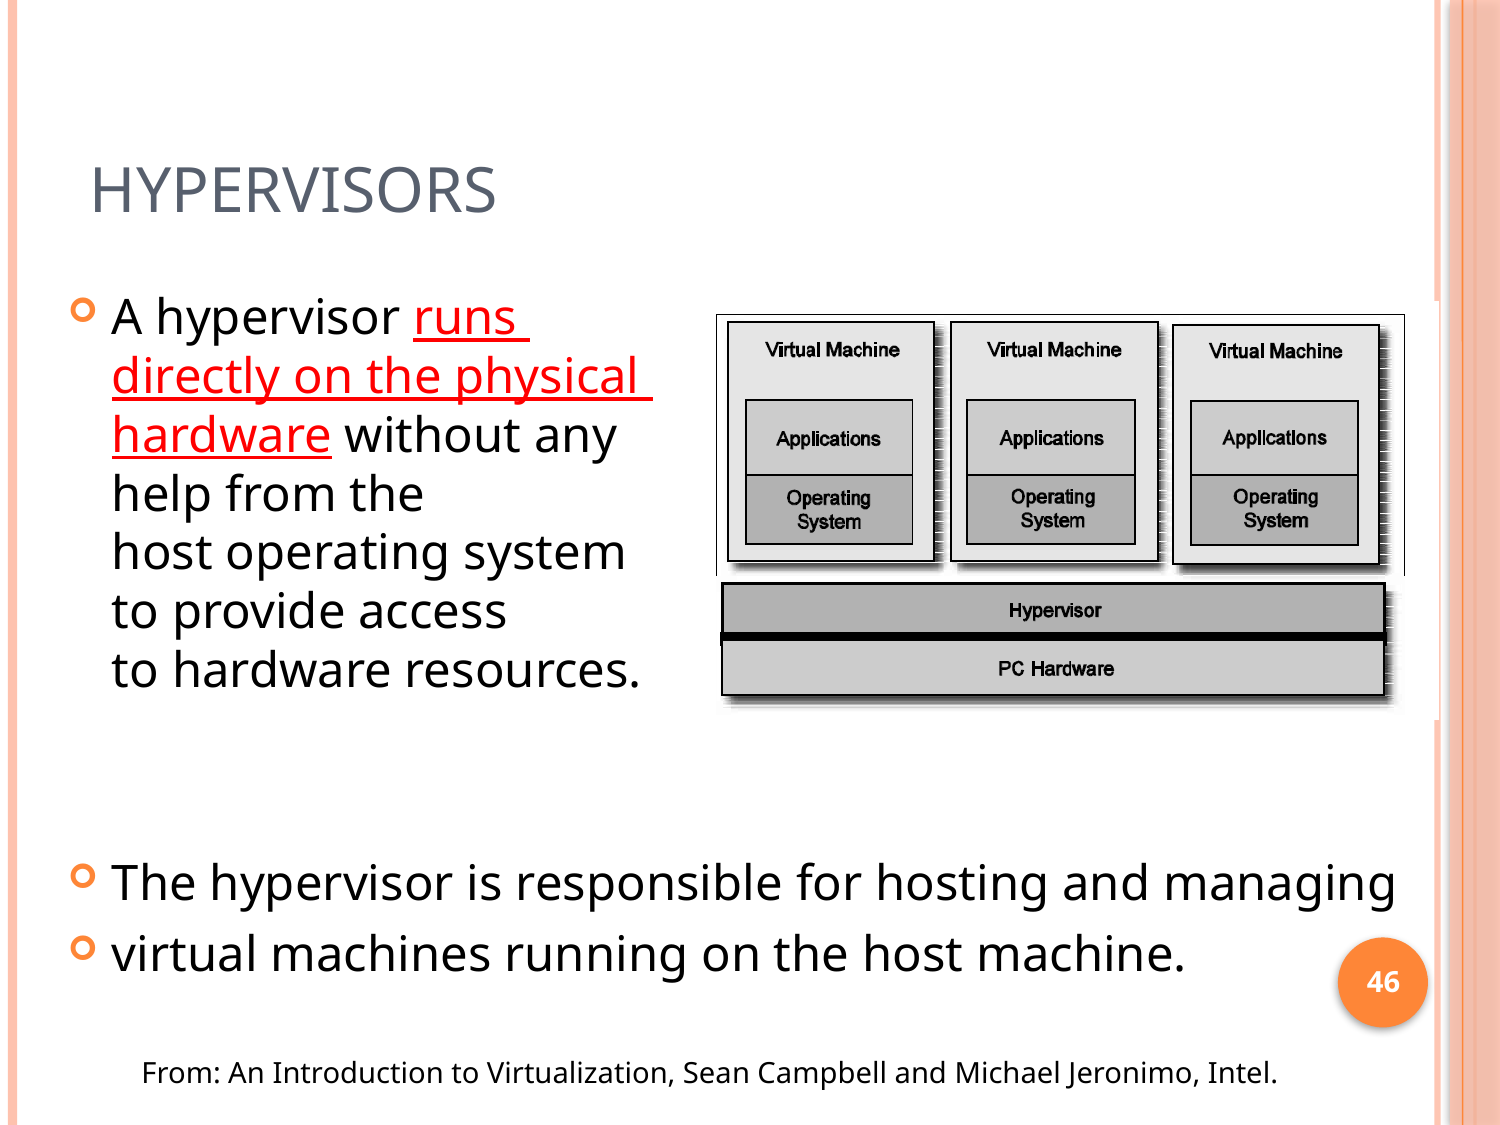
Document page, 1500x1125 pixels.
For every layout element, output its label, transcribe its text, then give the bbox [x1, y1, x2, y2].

text_box From: An Introduction to Virtualization, Sean Campbell and Michael Jeronimo, Intel. [126, 1046, 1344, 1097]
picture [702, 301, 1440, 720]
list A hypervisor runs directly on the physical hardware without any help from the host operating system to provide access to hardware resources. The hypervisor is responsible for hosting and managing virtual machines running on the host machine. [53, 207, 1436, 1000]
title Hypervisors [75, 45, 1300, 207]
slide_number 46 [1333, 1000, 1434, 1027]
